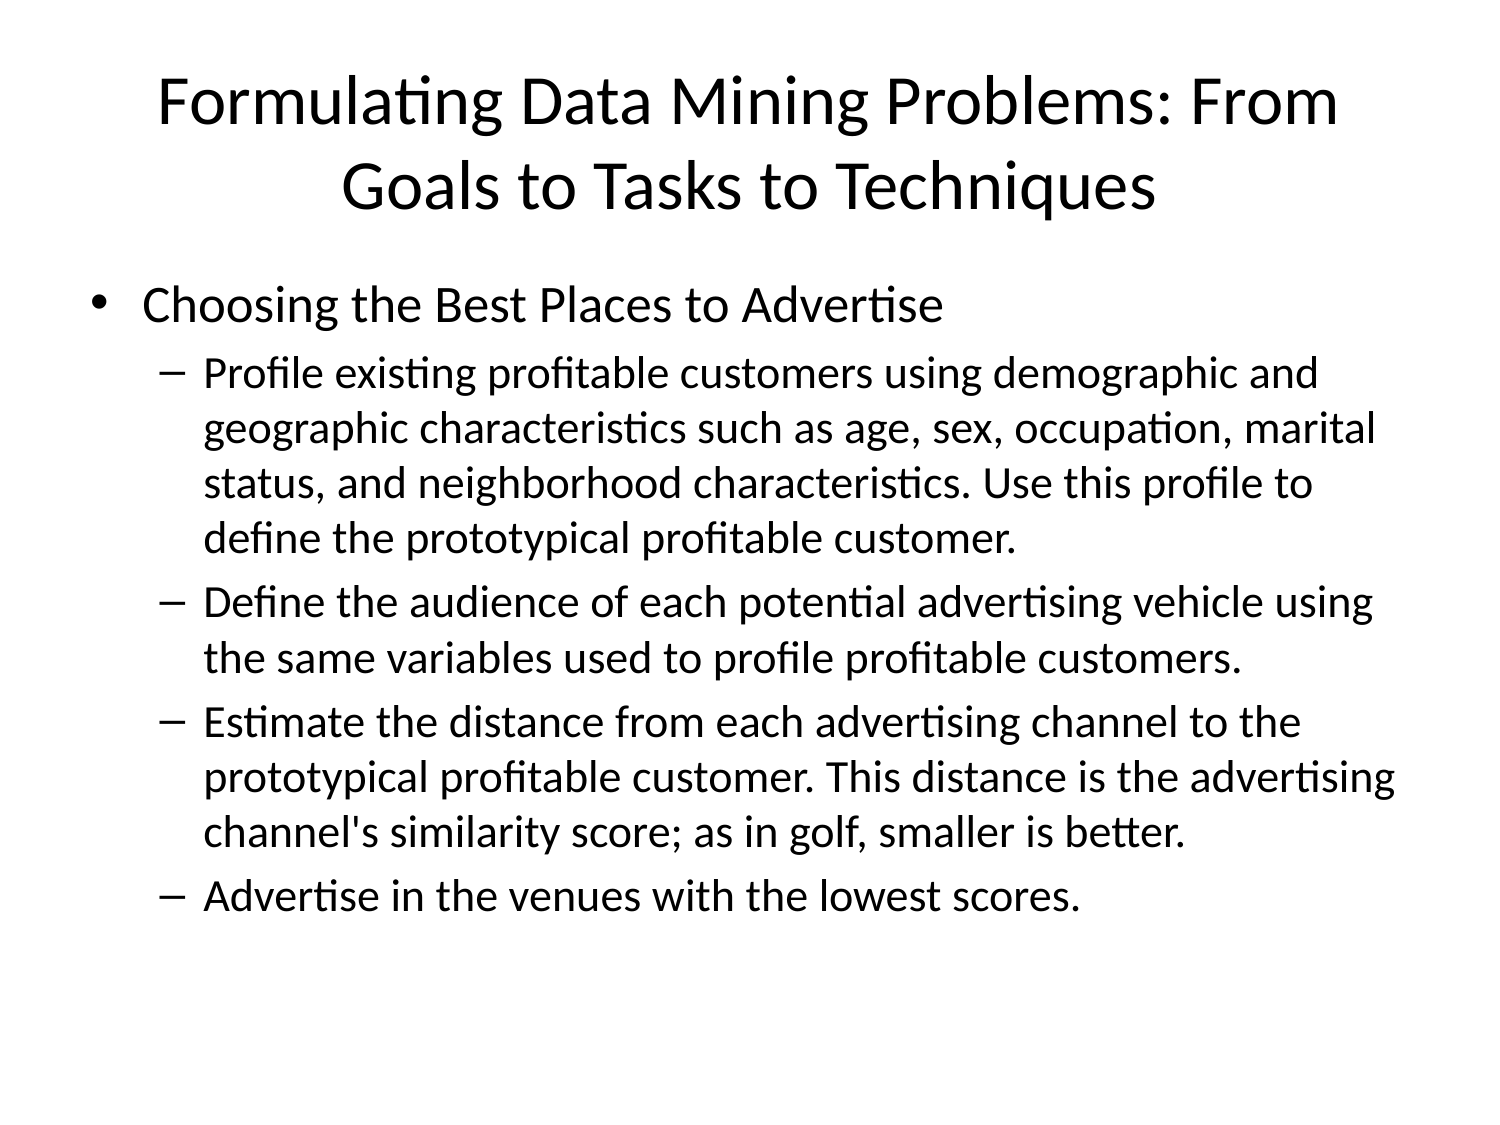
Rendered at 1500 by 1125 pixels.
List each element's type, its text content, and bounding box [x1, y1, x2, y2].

title Formulating Data Mining Problems: From Goals to Tasks to Techniques [75, 45, 1425, 233]
list Choosing the Best Places to Advertise Profile existing profitable customers using demographic and geographic characteristics such as age, sex, occupation, marital status, and neighborhood characteristics. Use this profile to define the prototypical profitable customer. Define the audience of each potential advertising vehicle using the same variables used to profile profitable customers. Estimate the distance from each advertising channel to the prototypical profitable customer. This distance is the advertising channel's similarity score; as in golf, smaller is better. Advertise in the venues with the lowest scores. [75, 262, 1425, 1005]
